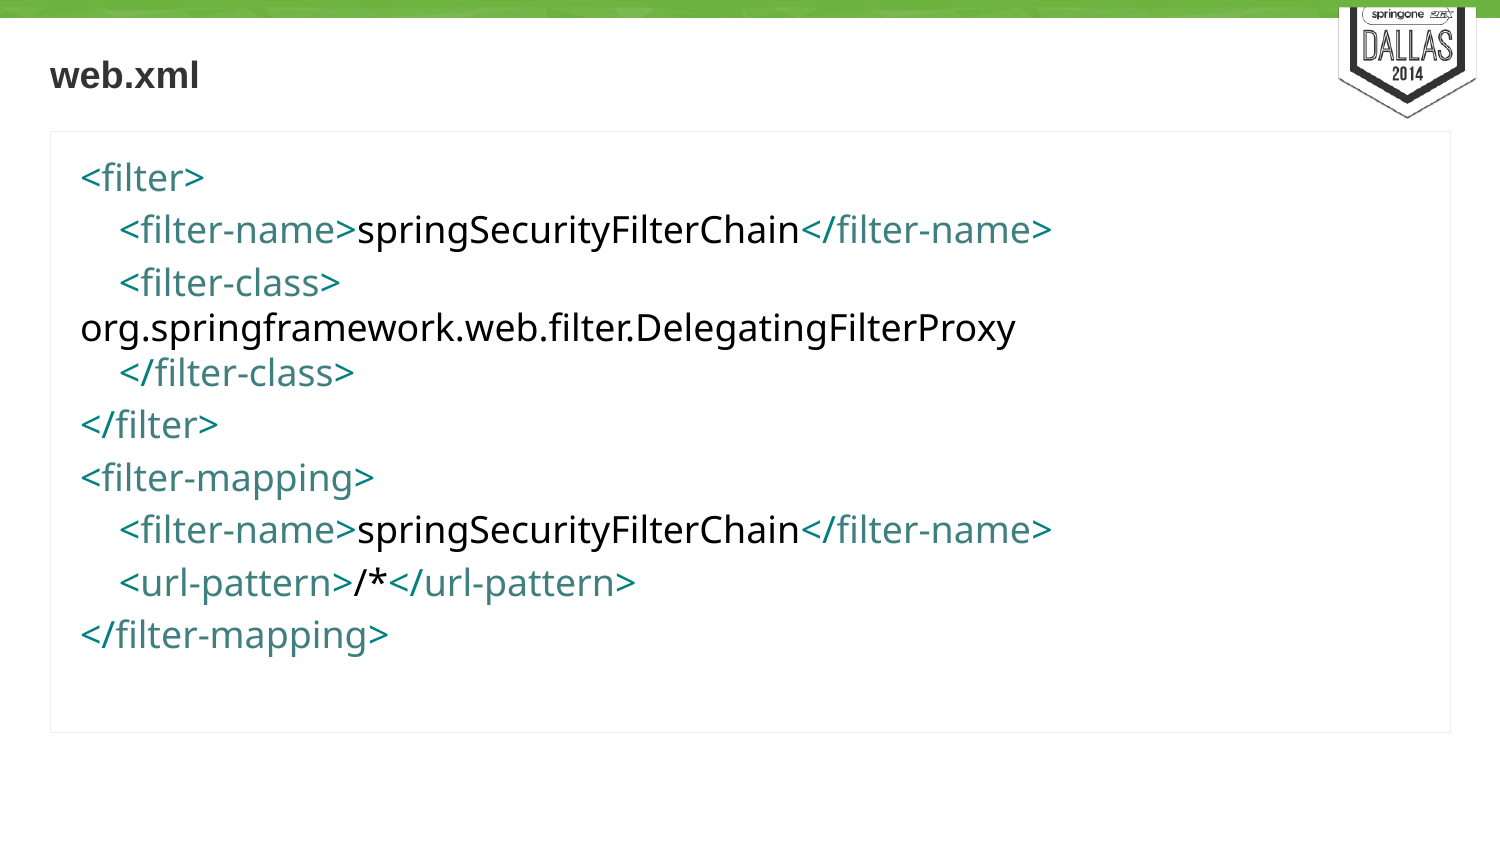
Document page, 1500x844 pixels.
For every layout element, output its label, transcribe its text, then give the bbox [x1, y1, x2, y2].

title web.xml [49, 49, 1451, 97]
picture [0, 8, 1500, 122]
list <filter> <filter-name>springSecurityFilterChain</filter-name> <filter-class> org.springframework.web.filter.DelegatingFilterProxy </filter-class> </filter> <filter-mapping> <filter-name>springSecurityFilterChain</filter-name> <url-pattern>/*</url-pattern> </filter-mapping> [50, 131, 1451, 733]
